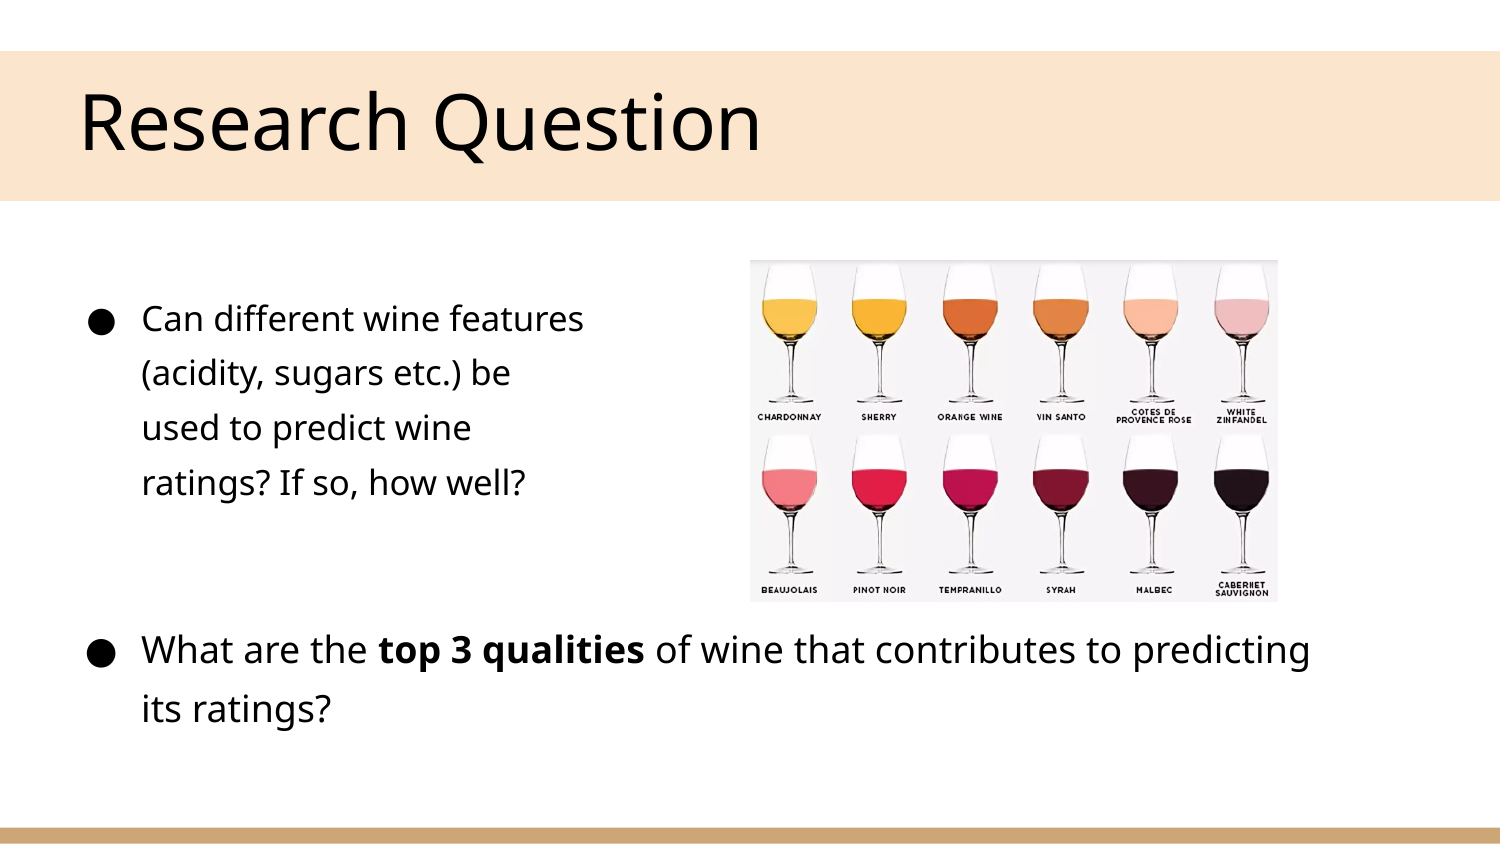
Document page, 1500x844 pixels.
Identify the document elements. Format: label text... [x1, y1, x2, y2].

list Can different wine features (acidity, sugars etc.) be used to predict wine ratings? If so, how well? [51, 271, 613, 558]
picture [749, 260, 1278, 602]
text_box [0, 51, 1500, 201]
title Research Question [64, 51, 1449, 189]
list What are the top 3 qualities of wine that contributes to predicting its ratings? [51, 601, 1344, 803]
